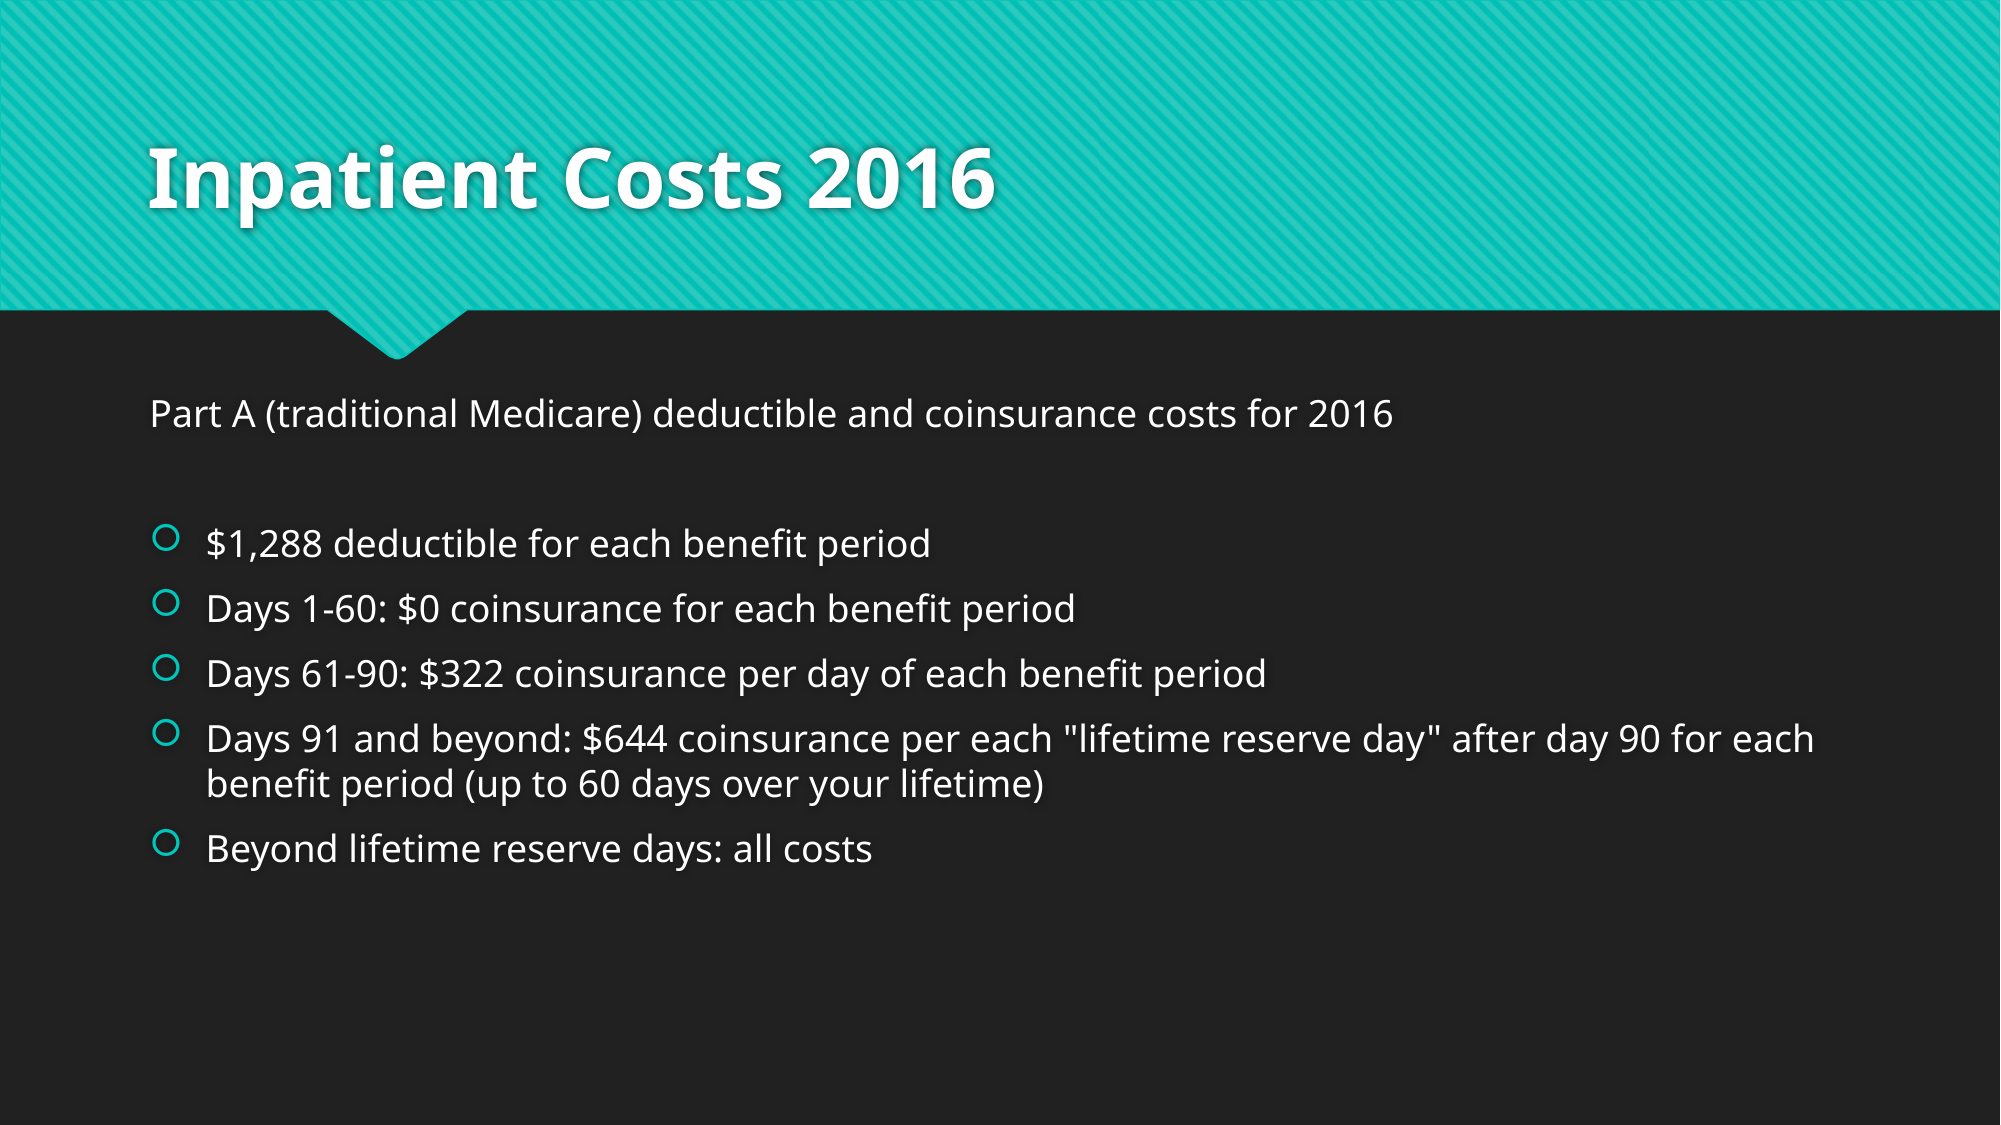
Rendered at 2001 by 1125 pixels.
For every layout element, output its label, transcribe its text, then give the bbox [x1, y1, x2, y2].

list Part A (traditional Medicare) deductible and coinsurance costs for 2016 $1,288 deductible for each benefit period Days 1-60: $0 coinsurance for each benefit period Days 61-90: $322 coinsurance per day of each benefit period Days 91 and beyond: $644 coinsurance per each "lifetime reserve day" after day 90 for each benefit period (up to 60 days over your lifetime) Beyond lifetime reserve days: all costs [134, 364, 1866, 962]
title Inpatient Costs 2016 [132, 73, 1868, 233]
